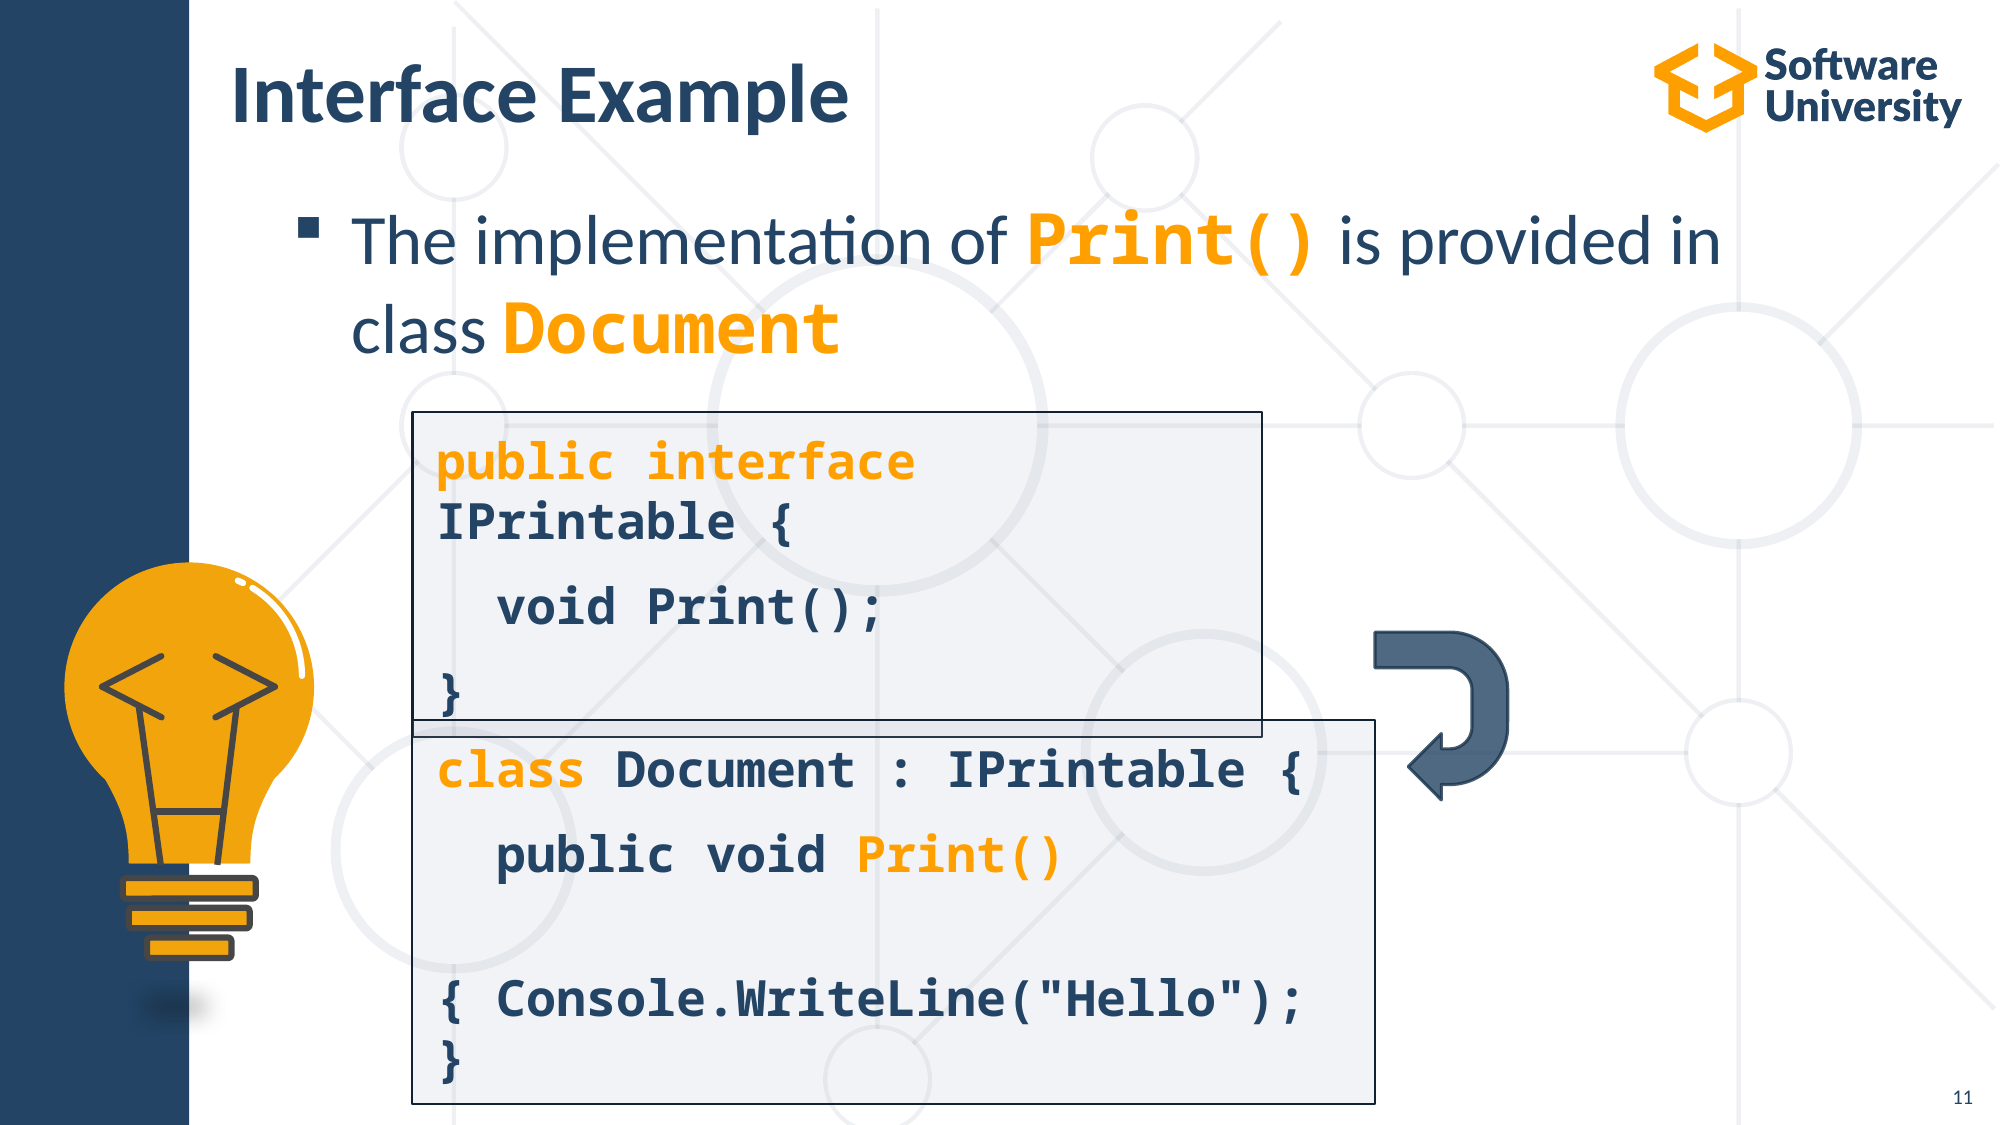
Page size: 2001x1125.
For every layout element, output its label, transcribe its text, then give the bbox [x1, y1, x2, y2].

title Interface Example [212, 16, 1628, 162]
text_box 11 [1927, 1067, 1989, 1117]
picture [1641, 31, 1973, 145]
text_box [1372, 629, 1510, 802]
text_box class Document : IPrintable { public void Print() { Console.WriteLine("Hello"); } [412, 719, 1375, 1105]
text_box public interface IPrintable { void Print(); } [412, 412, 1263, 719]
list The implementation of Print() is provided in class Document [274, 183, 1968, 1094]
